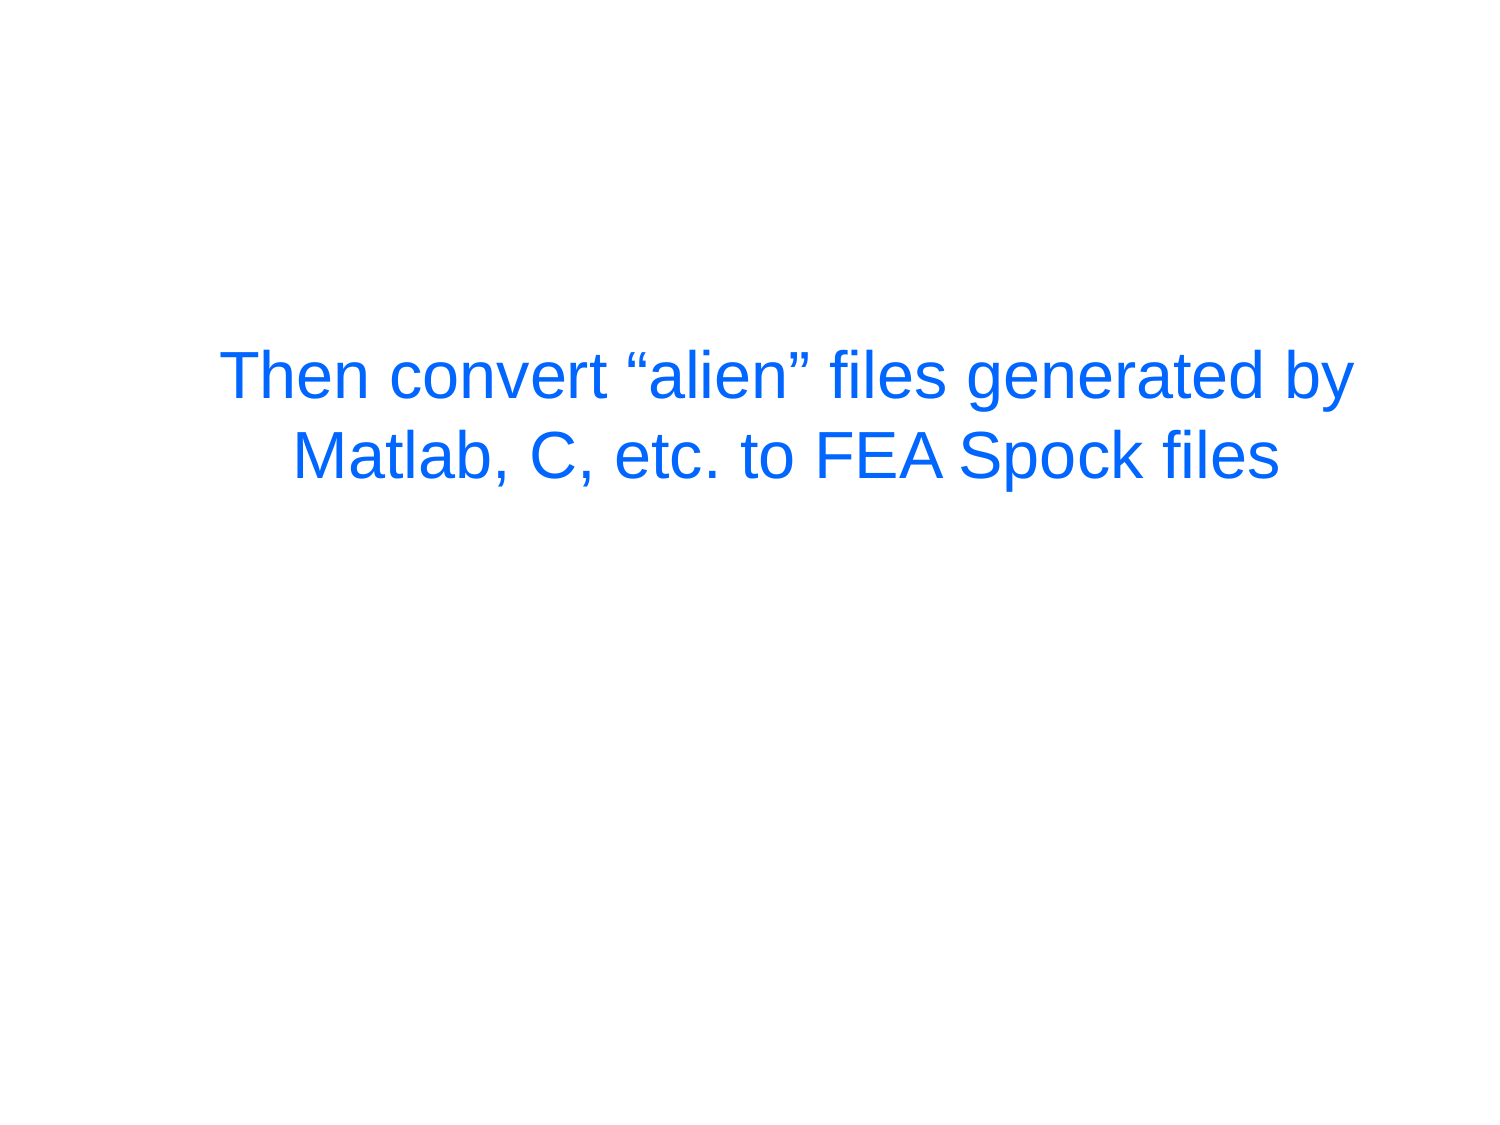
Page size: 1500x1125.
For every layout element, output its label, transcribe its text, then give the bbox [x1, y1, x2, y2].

text_box Then convert “alien” files generated by Matlab, C, etc. to FEA Spock files [187, 324, 1388, 500]
